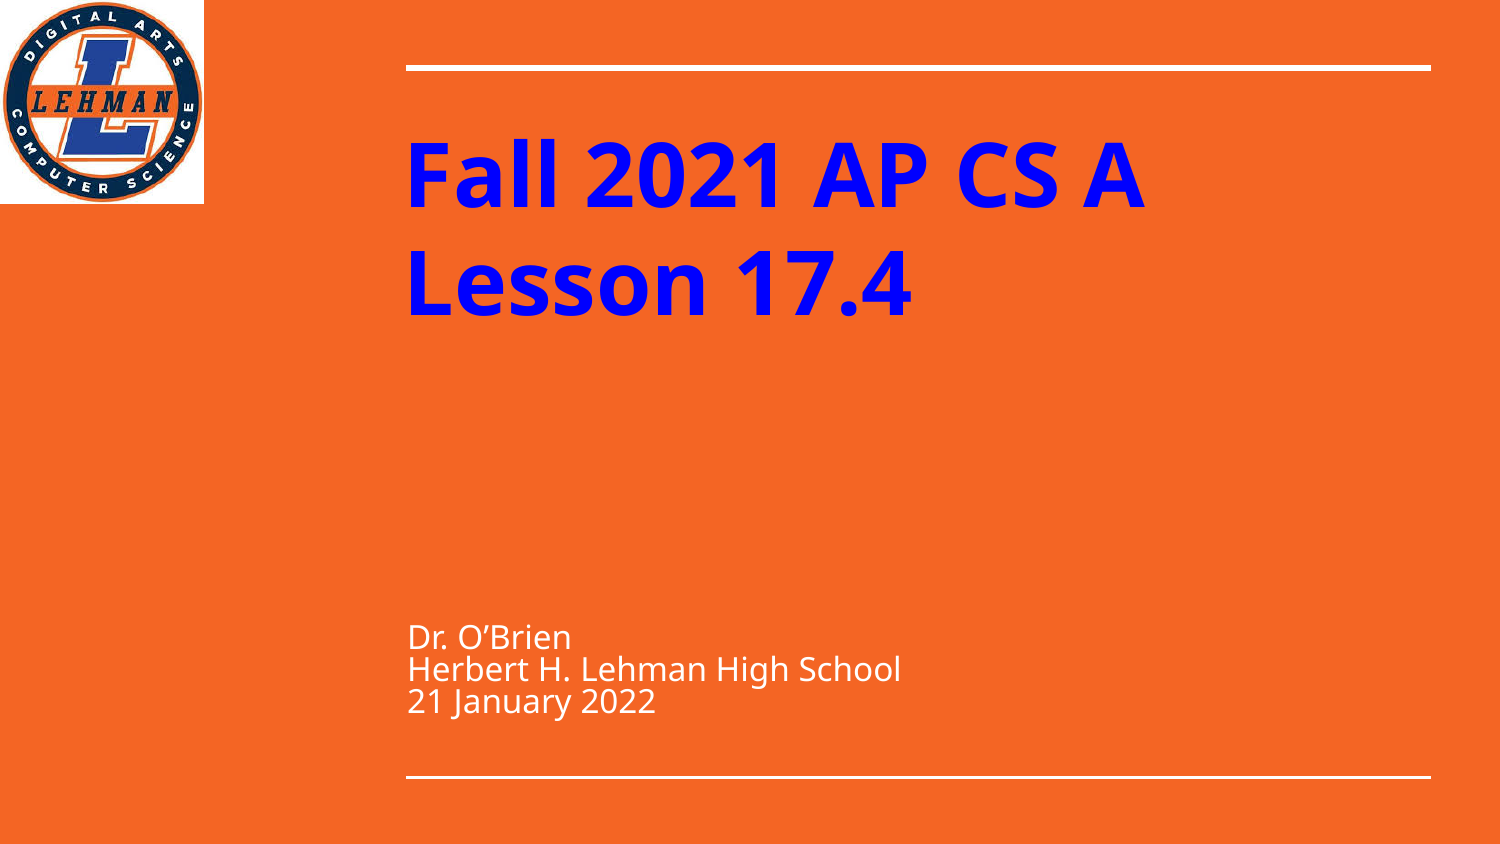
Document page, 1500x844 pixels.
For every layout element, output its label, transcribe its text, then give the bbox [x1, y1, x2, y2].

title Fall 2021 AP CS A Lesson 17.4 [388, 102, 1429, 357]
picture [0, 0, 204, 204]
subtitle Dr. O’Brien Herbert H. Lehman High School 21 January 2022 [391, 530, 1432, 736]
